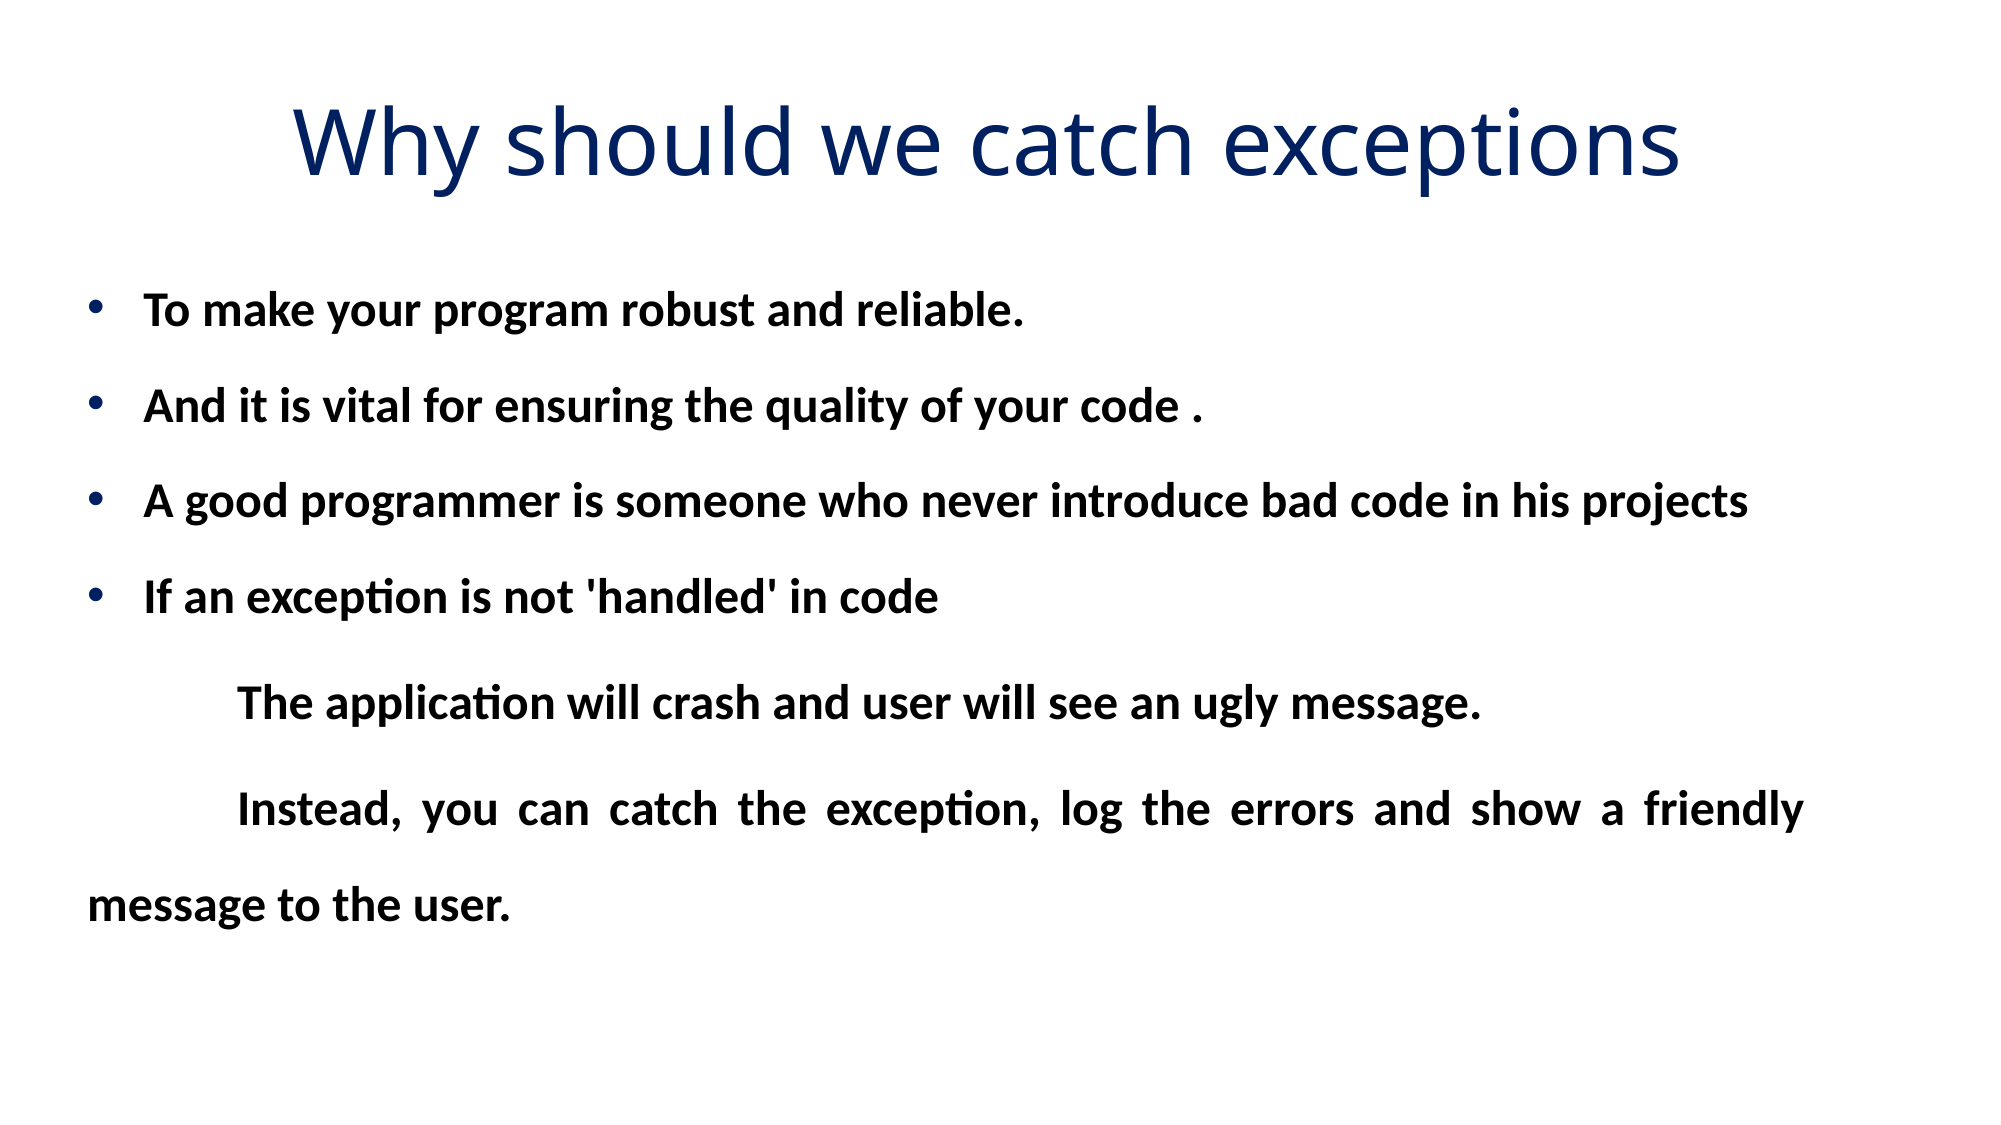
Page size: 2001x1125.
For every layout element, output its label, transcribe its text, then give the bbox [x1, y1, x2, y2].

title Why should we catch exceptions [99, 45, 1900, 232]
text_box To make your program robust and reliable. And it is vital for ensuring the quality of your code . A good programmer is someone who never introduce bad code in his projects If an exception is not 'handled' in code The application will crash and user will see an ugly message. Instead, you can catch the exception, log the errors and show a friendly message to the user. [71, 232, 2000, 1125]
